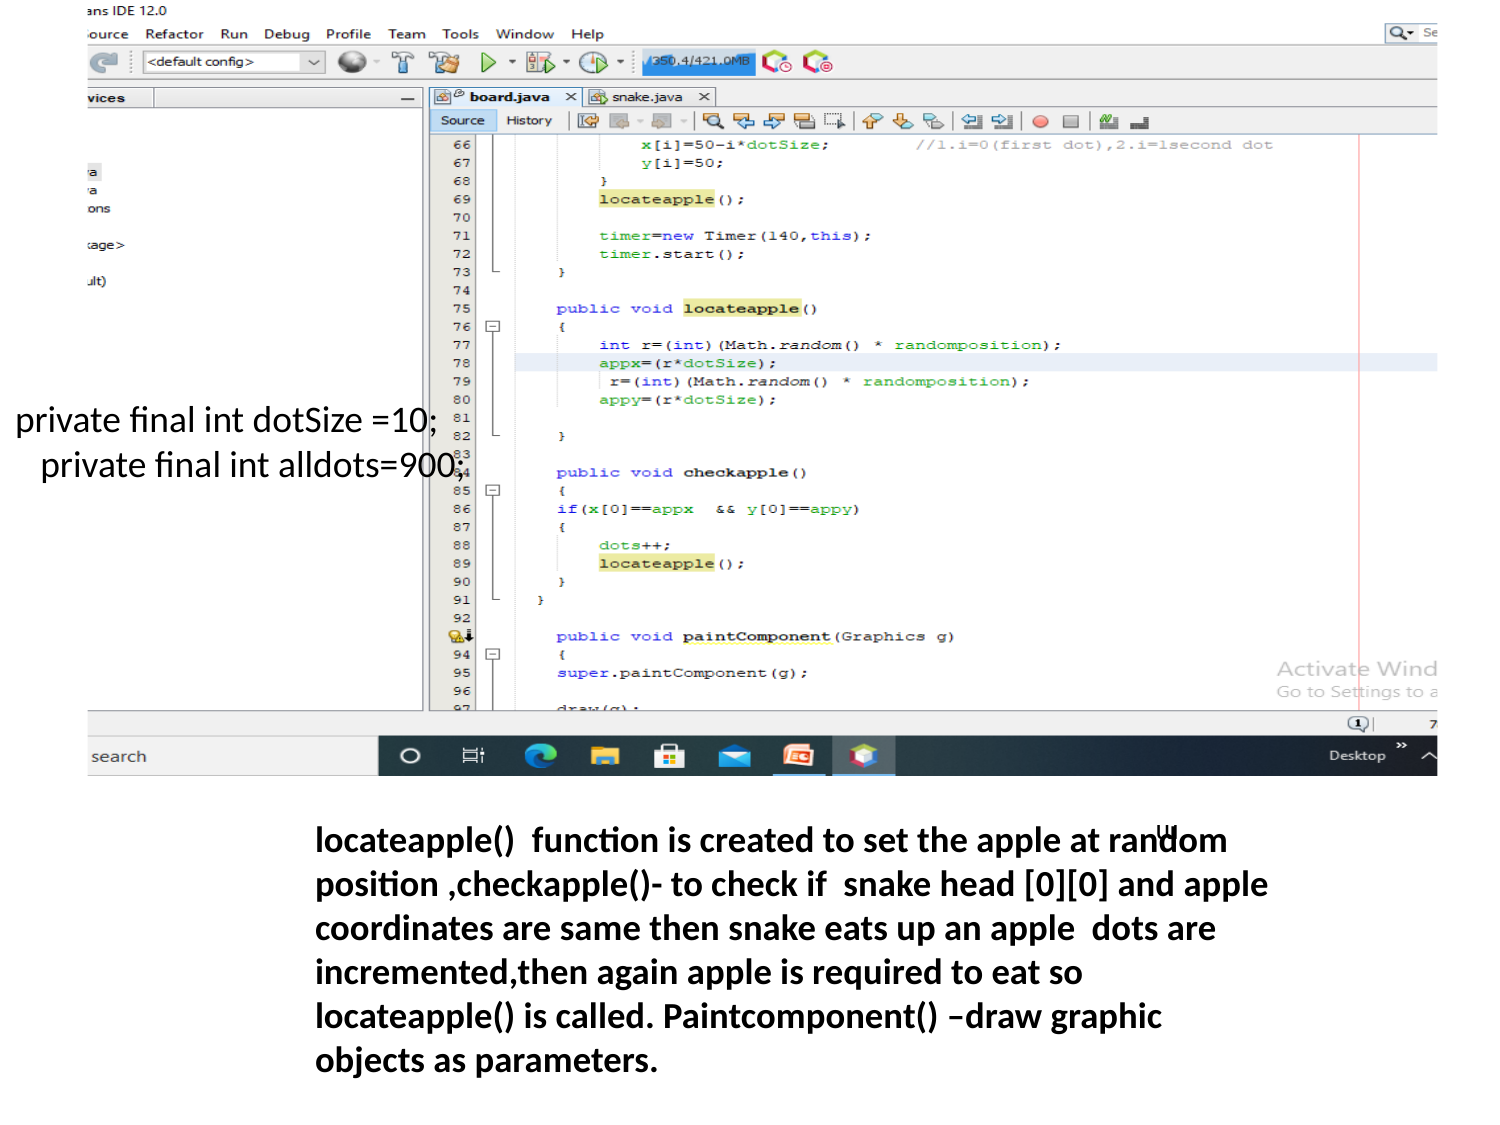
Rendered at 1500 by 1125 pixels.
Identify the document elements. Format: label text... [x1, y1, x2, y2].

picture [87, 0, 1438, 776]
title locateapple() function is created to set the apple at random position ,checkapple()- to check if snake head [0][0] and apple coordinates are same then snake eats up an apple dots are incremented,then again apple is required to eat so locateapple() is called. Paintcomponent() –draw graphic objects as parameters. [300, 802, 1288, 1088]
text_box private final int dotSize =10; private final int alldots=900; [0, 387, 82, 493]
list m [324, 785, 1194, 863]
